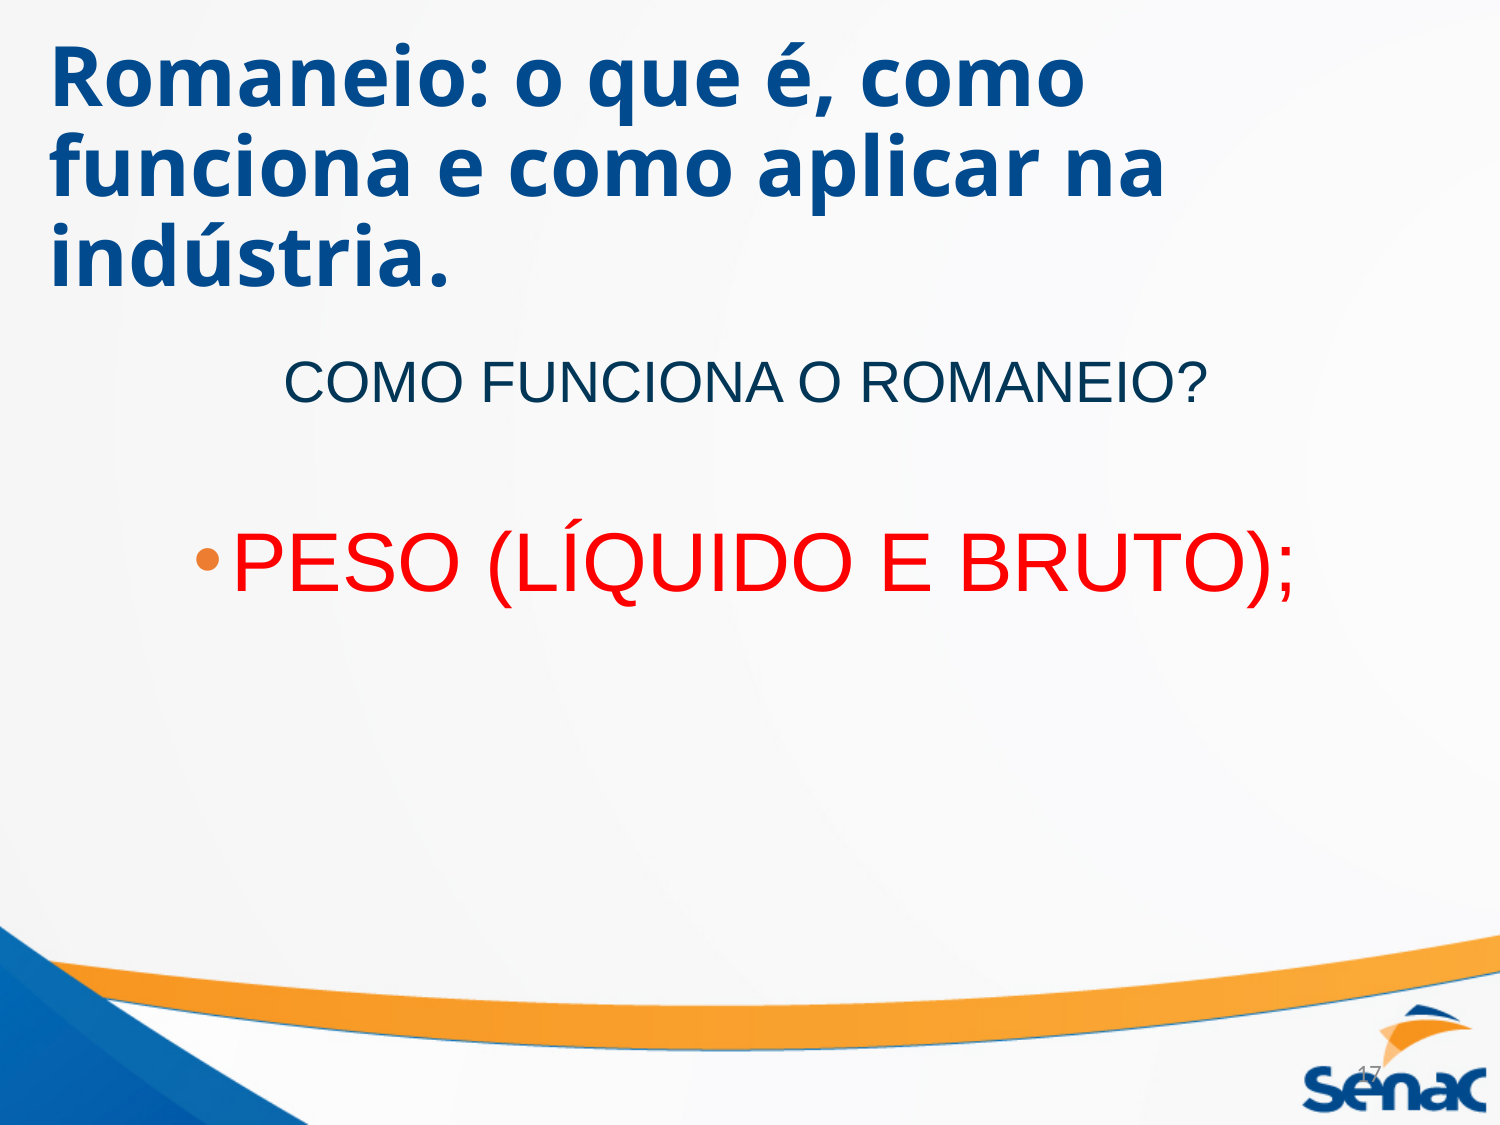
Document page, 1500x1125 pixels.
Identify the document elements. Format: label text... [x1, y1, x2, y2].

title Romaneio: o que é, como funciona e como aplicar na indústria. [33, 60, 1328, 278]
picture [0, 0, 1500, 1125]
text_box COMO FUNCIONA O ROMANEIO? PESO (LÍQUIDO E BRUTO); [122, 344, 1370, 930]
slide_number 17 [1059, 1042, 1397, 1103]
